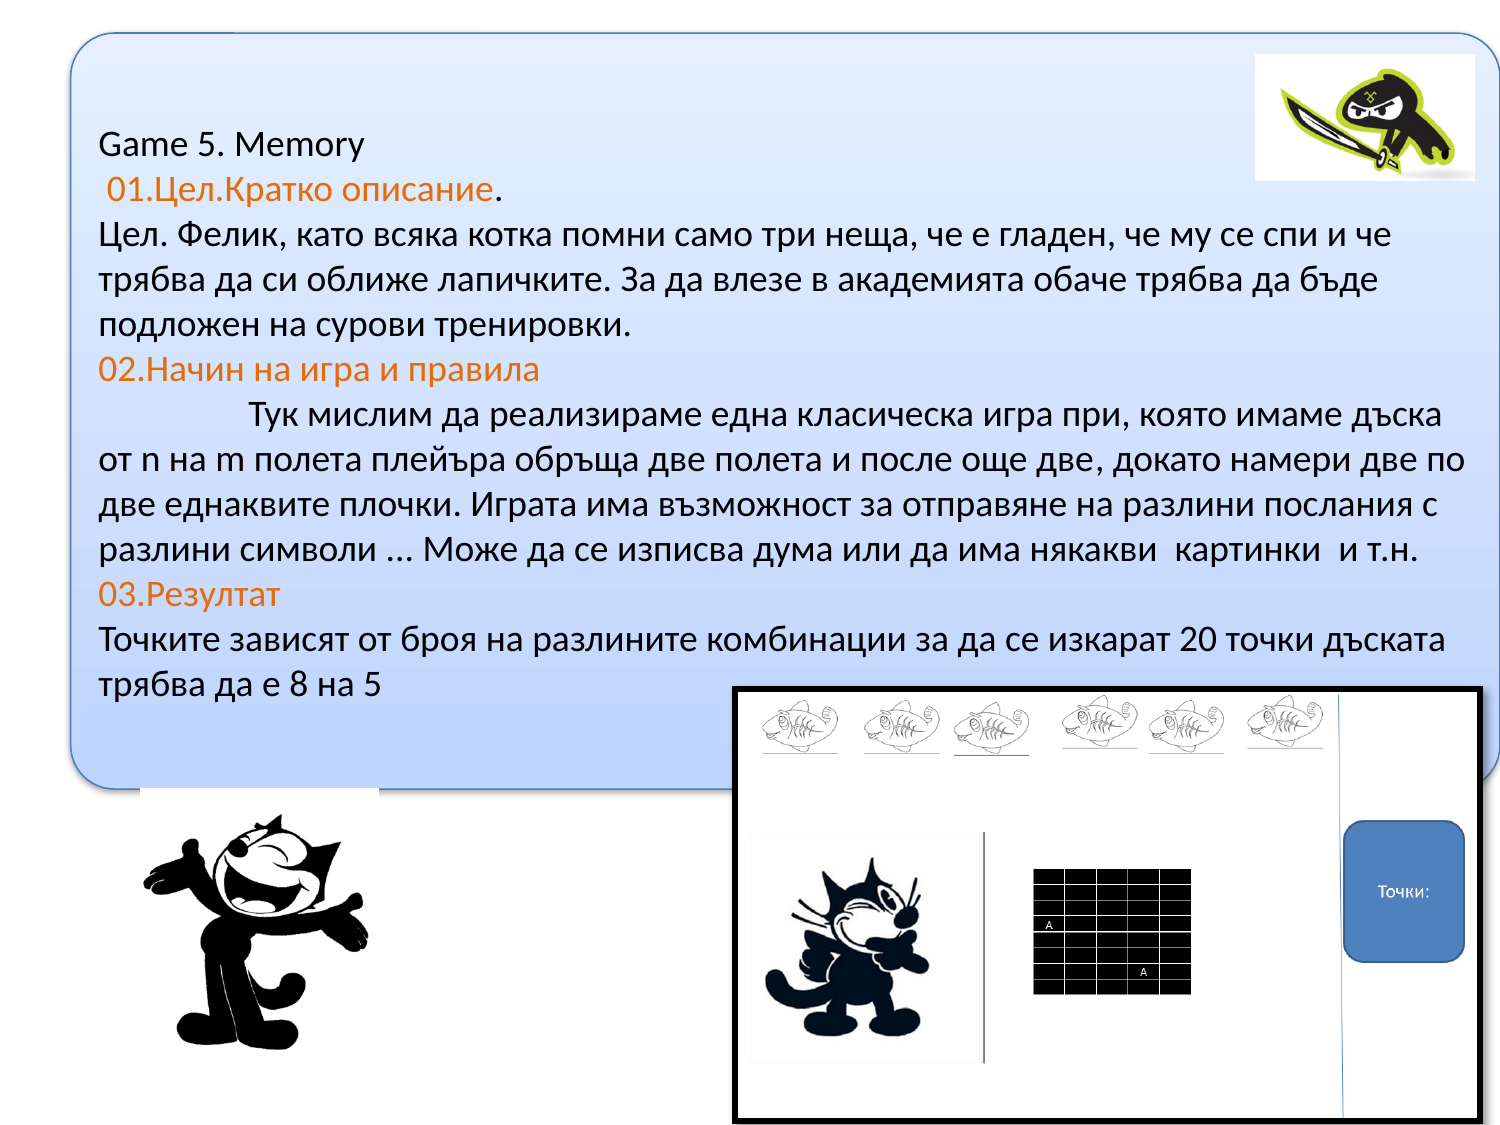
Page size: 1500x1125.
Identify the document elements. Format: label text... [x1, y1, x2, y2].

picture [140, 788, 379, 1059]
picture [737, 692, 1478, 1118]
text_box Game 5. Memory 01.Цел.Кратко описание. Цел. Фелик, като всяка котка помни само три неща, че е гладен, че му се спи и че трябва да си оближе лапичките. За да влезе в академията обаче трябва да бъде подложен на сурови тренировки. 02.Начин на игра и правила Тук мислим да реализираме една класическа игра при, която имаме дъска от n на m полета плейъра обръща две полета и после още две, докато намери две по две еднаквите плочки. Играта има възможност за отправяне на разлини послания с разлини символи ... Може да се изписва дума или да има някакви картинки и т.н. 03.Резултат Точките зависят от броя на разлините комбинации за да се изкарат 20 точки дъската трябва да е 8 на 5 [69, 32, 1500, 790]
picture [1254, 54, 1475, 181]
